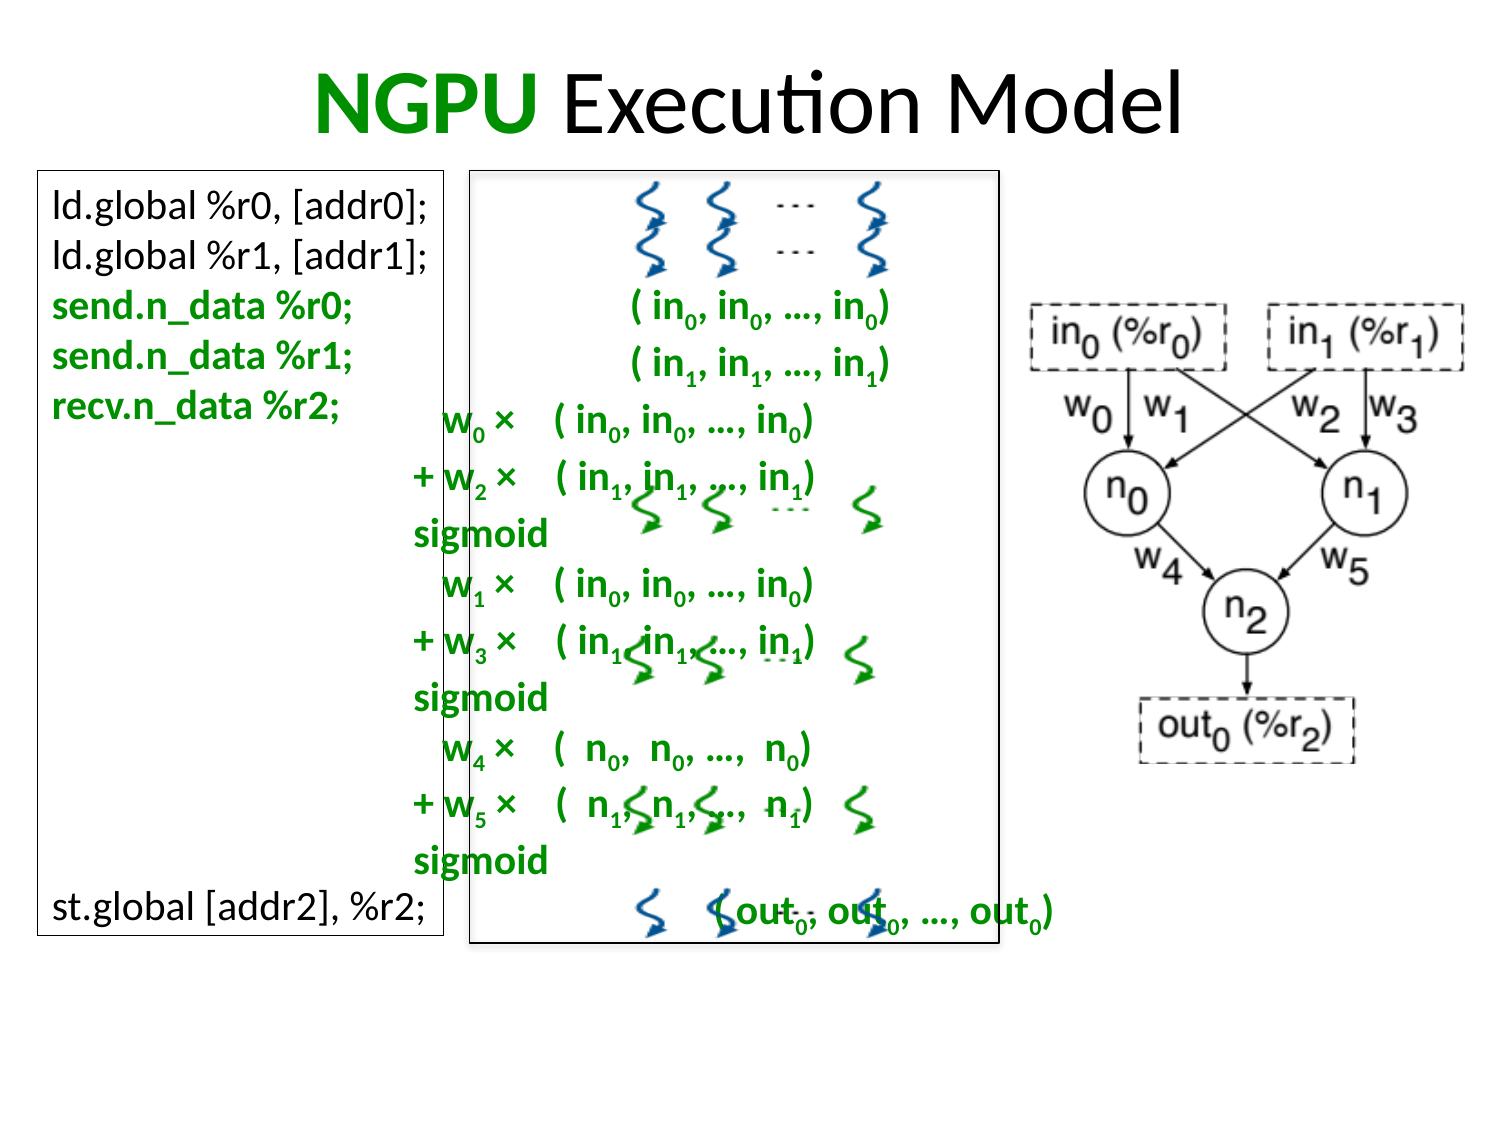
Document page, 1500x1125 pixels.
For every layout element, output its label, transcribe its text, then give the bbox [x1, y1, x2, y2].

picture [1026, 299, 1466, 765]
text_box [469, 170, 1000, 944]
text_box ld.global %r0, [addr0]; ld.global %r1, [addr1]; send.n_data %r0; send.n_data %r1; recv.n_data %r2; st.global [addr2], %r2; [37, 170, 398, 936]
picture [616, 776, 884, 844]
picture [630, 173, 899, 287]
text_box ( in0, in0, …, in0) ( in1, in1, …, in1) w0 × ( in0, in0, …, in0) + w2 × ( in1, in1, …, in1) sigmoid w1 × ( in0, in0, …, in0) + w3 × ( in1, in1, …, in1) sigmoid w4 × ( n0, n0, …, n0) + w5 × ( n1, n1, …, n1) sigmoid ( out0, out0, …, out0) [398, 170, 1070, 1098]
picture [624, 476, 892, 543]
picture [630, 880, 899, 947]
title NGPU Execution Model [75, 3, 1425, 191]
picture [616, 626, 884, 693]
